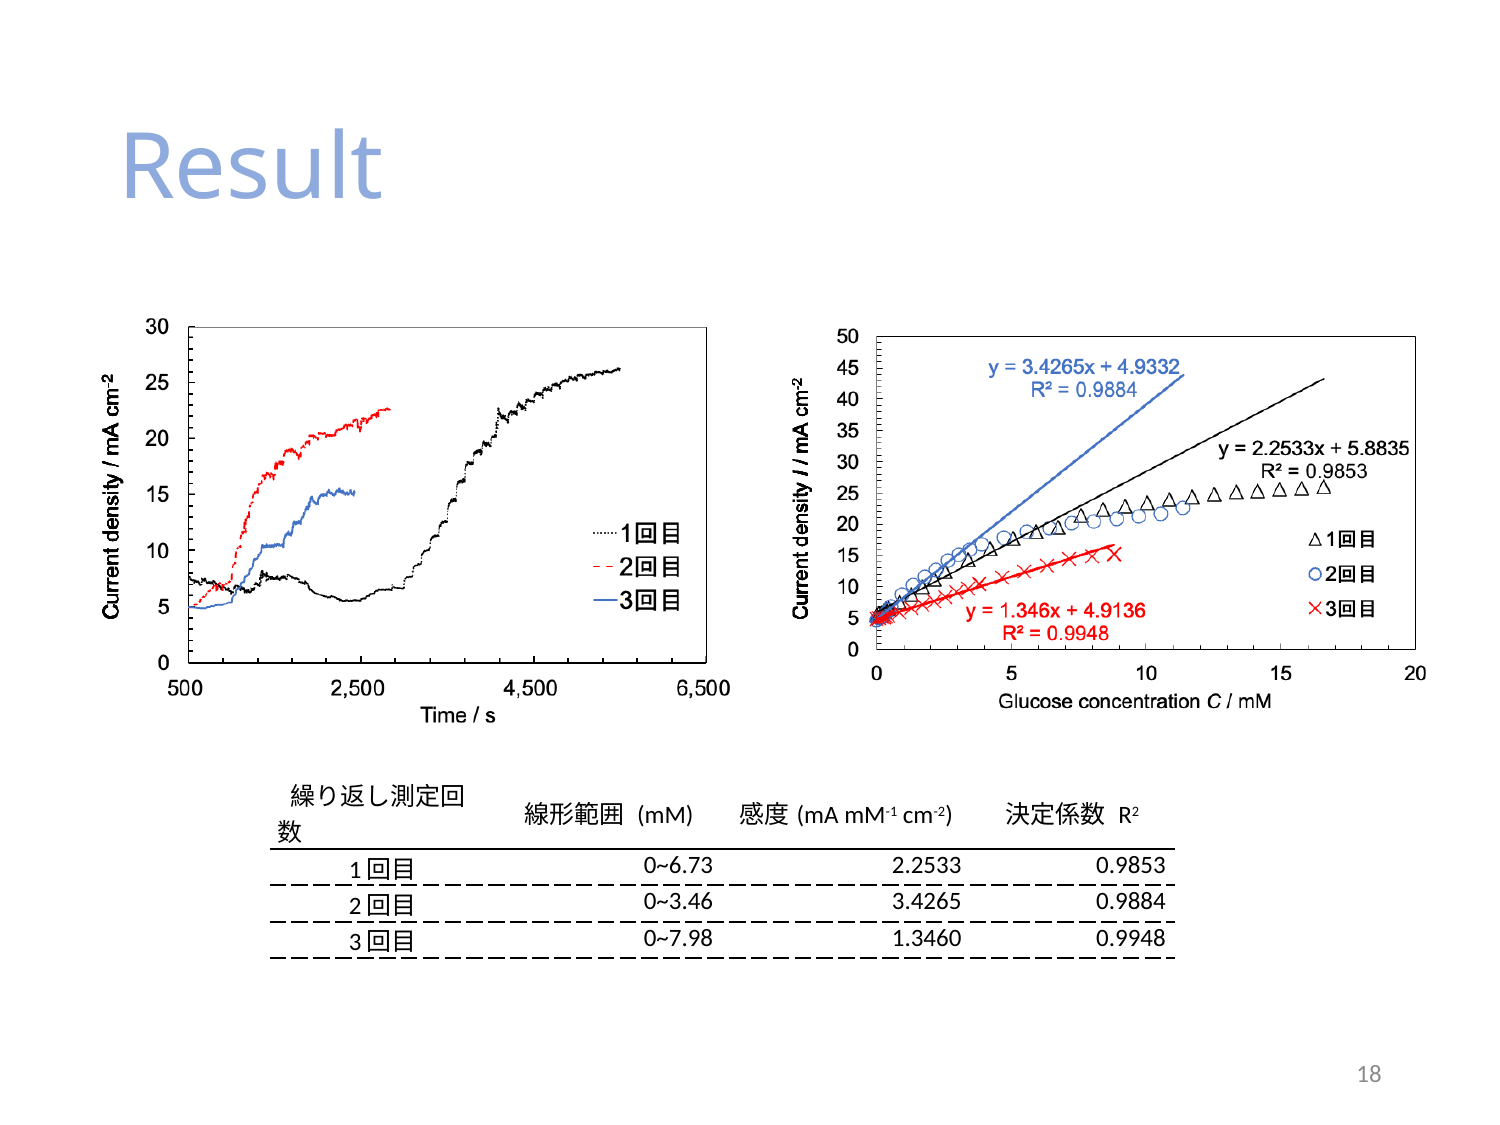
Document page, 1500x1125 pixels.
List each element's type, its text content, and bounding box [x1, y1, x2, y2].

table_cell 0.9948 [970, 922, 1175, 958]
table_cell 1回目 [270, 850, 496, 885]
table_cell 1.3460 [722, 922, 970, 958]
picture [776, 319, 1437, 713]
table_cell 0~7.98 [496, 922, 722, 958]
title Result [103, 59, 1397, 278]
table_cell 3回目 [270, 922, 496, 958]
table_cell 0.9884 [970, 885, 1175, 922]
picture [91, 300, 750, 732]
table_cell 0.9853 [970, 850, 1175, 885]
table_cell 2回目 [270, 885, 496, 922]
table_header 線形範囲 (mM) [496, 776, 722, 848]
table_cell 2.2533 [722, 850, 970, 885]
table_cell 3.4265 [722, 885, 970, 922]
table_cell 0~3.46 [496, 885, 722, 922]
table_header 感度(mA mM-1 cm-2) [722, 776, 970, 848]
table_header 繰り返し測定回数 [270, 776, 496, 848]
table_cell 0~6.73 [496, 850, 722, 885]
slide_number 18 [1059, 1042, 1397, 1103]
table_header 決定係数 R2 [970, 776, 1175, 848]
